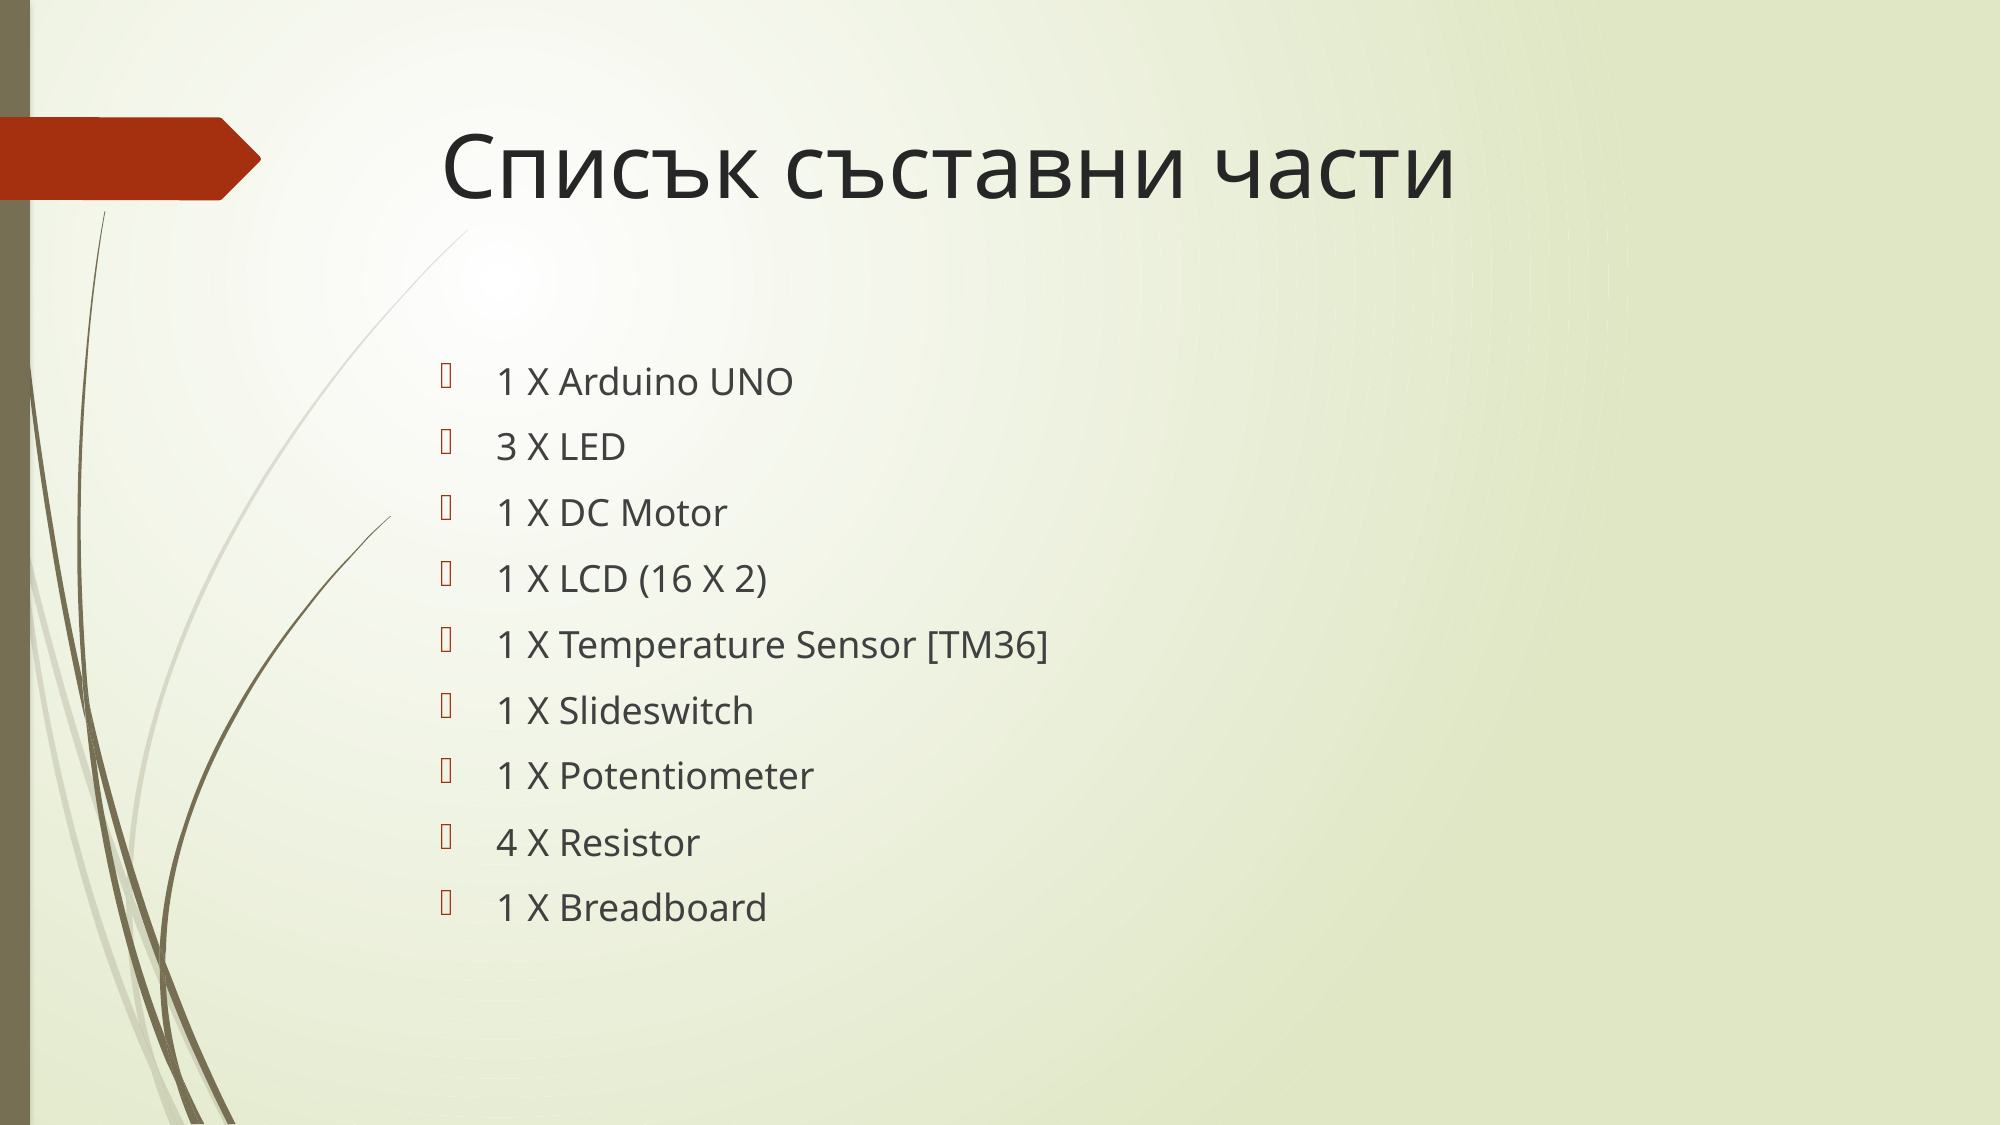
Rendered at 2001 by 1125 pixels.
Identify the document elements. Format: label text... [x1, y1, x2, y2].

list 1 X Arduino UNO 3 X LED 1 X DC Motor 1 X LCD (16 X 2) 1 X Temperature Sensor [TM36] 1 X Slideswitch 1 X Potentiometer 4 X Resistor 1 X Breadboard [424, 350, 1888, 970]
title Списък съставни части [425, 102, 1888, 313]
